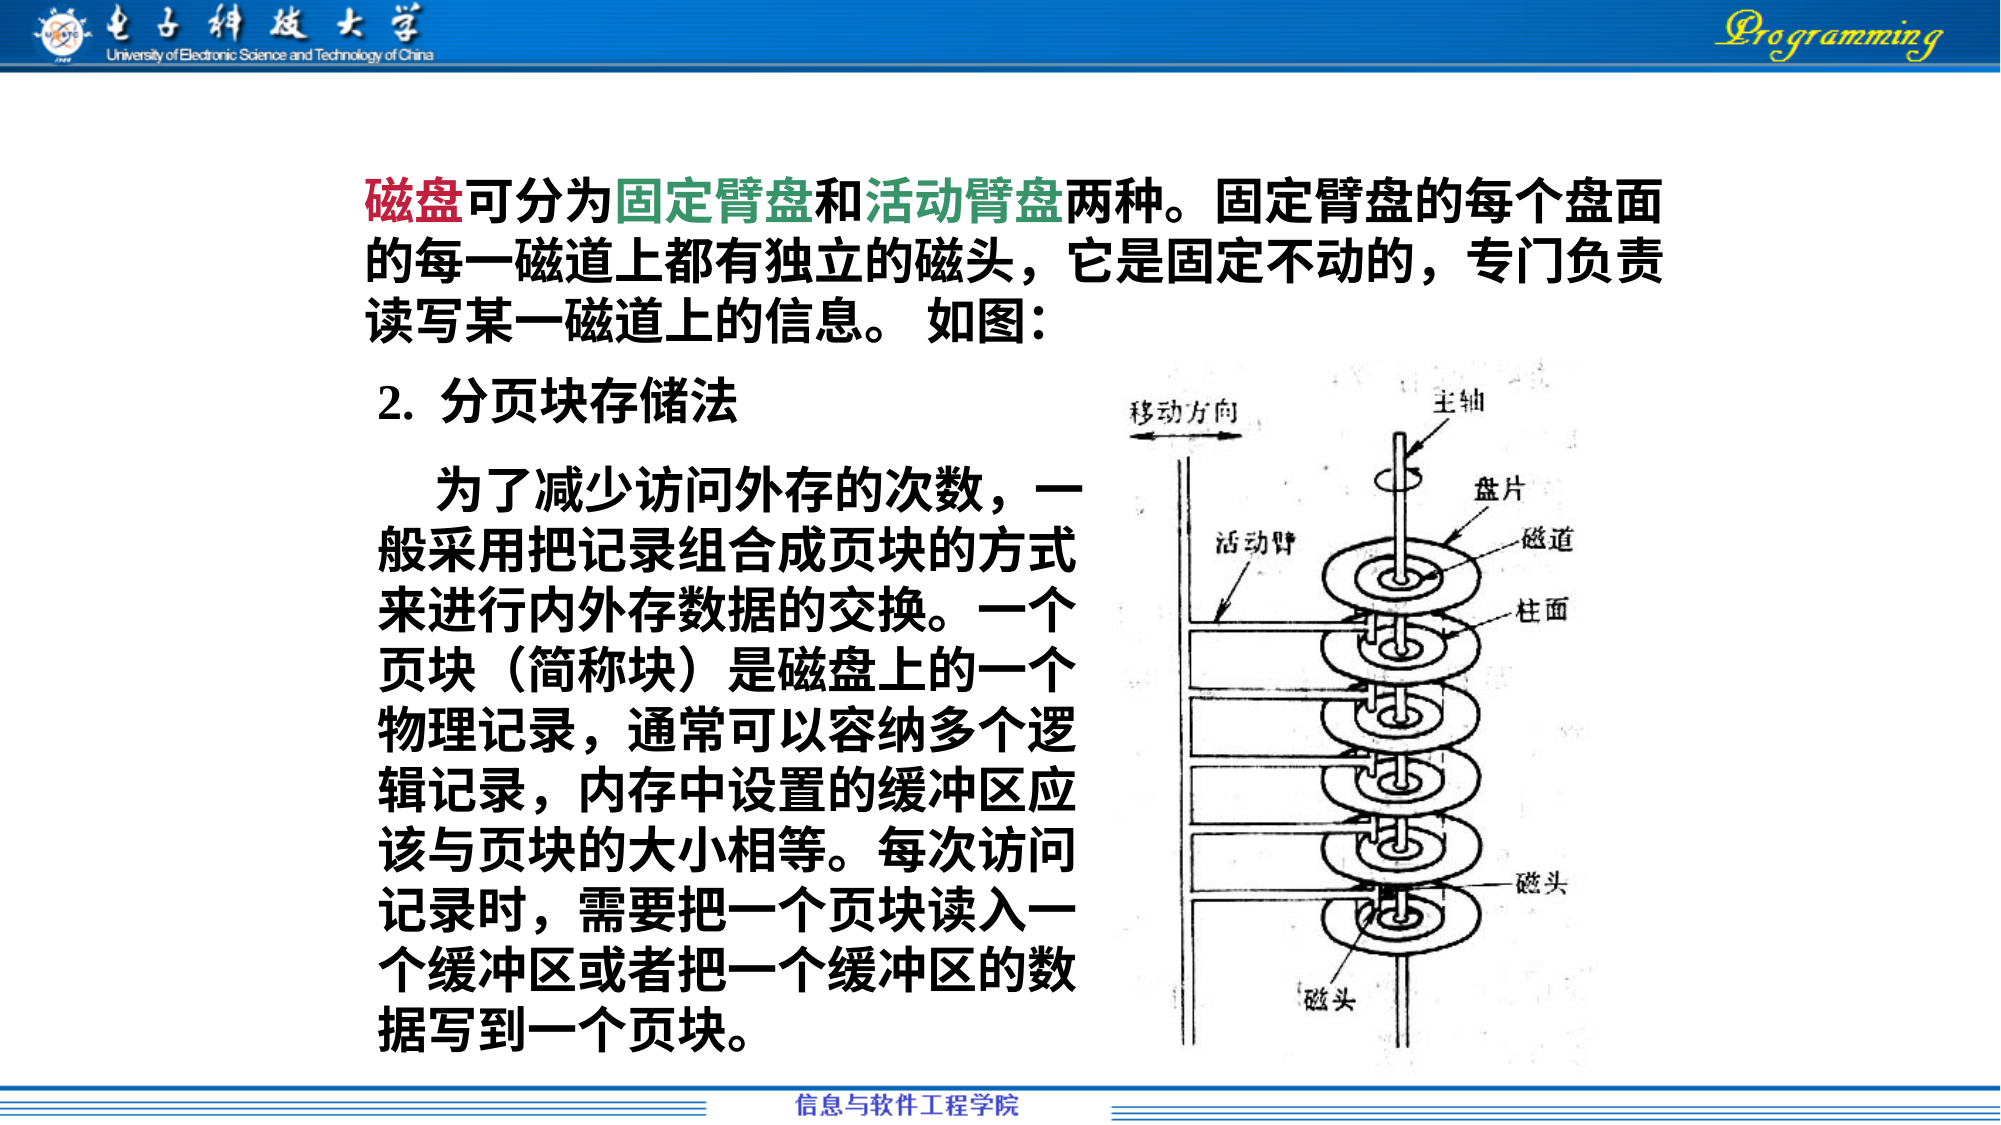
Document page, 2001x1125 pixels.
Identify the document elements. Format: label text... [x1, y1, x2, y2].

text_box 为了减少访问外存的次数，一般采用把记录组合成页块的方式来进行内外存数据的交换。一个页块（简称块）是磁盘上的一个物理记录，通常可以容纳多个逻辑记录，内存中设置的缓冲区应该与页块的大小相等。每次访问记录时，需要把一个页块读入一个缓冲区或者把一个缓冲区的数据写到一个页块。 [362, 451, 1107, 1066]
text_box 2. 分页块存储法 [362, 362, 1100, 438]
text_box 磁盘可分为固定臂盘和活动臂盘两种。固定臂盘的每个盘面的每一磁道上都有独立的磁头，它是固定不动的，专门负责读写某一磁道上的信息。 如图： [349, 162, 1688, 358]
picture [0, 0, 2001, 1125]
